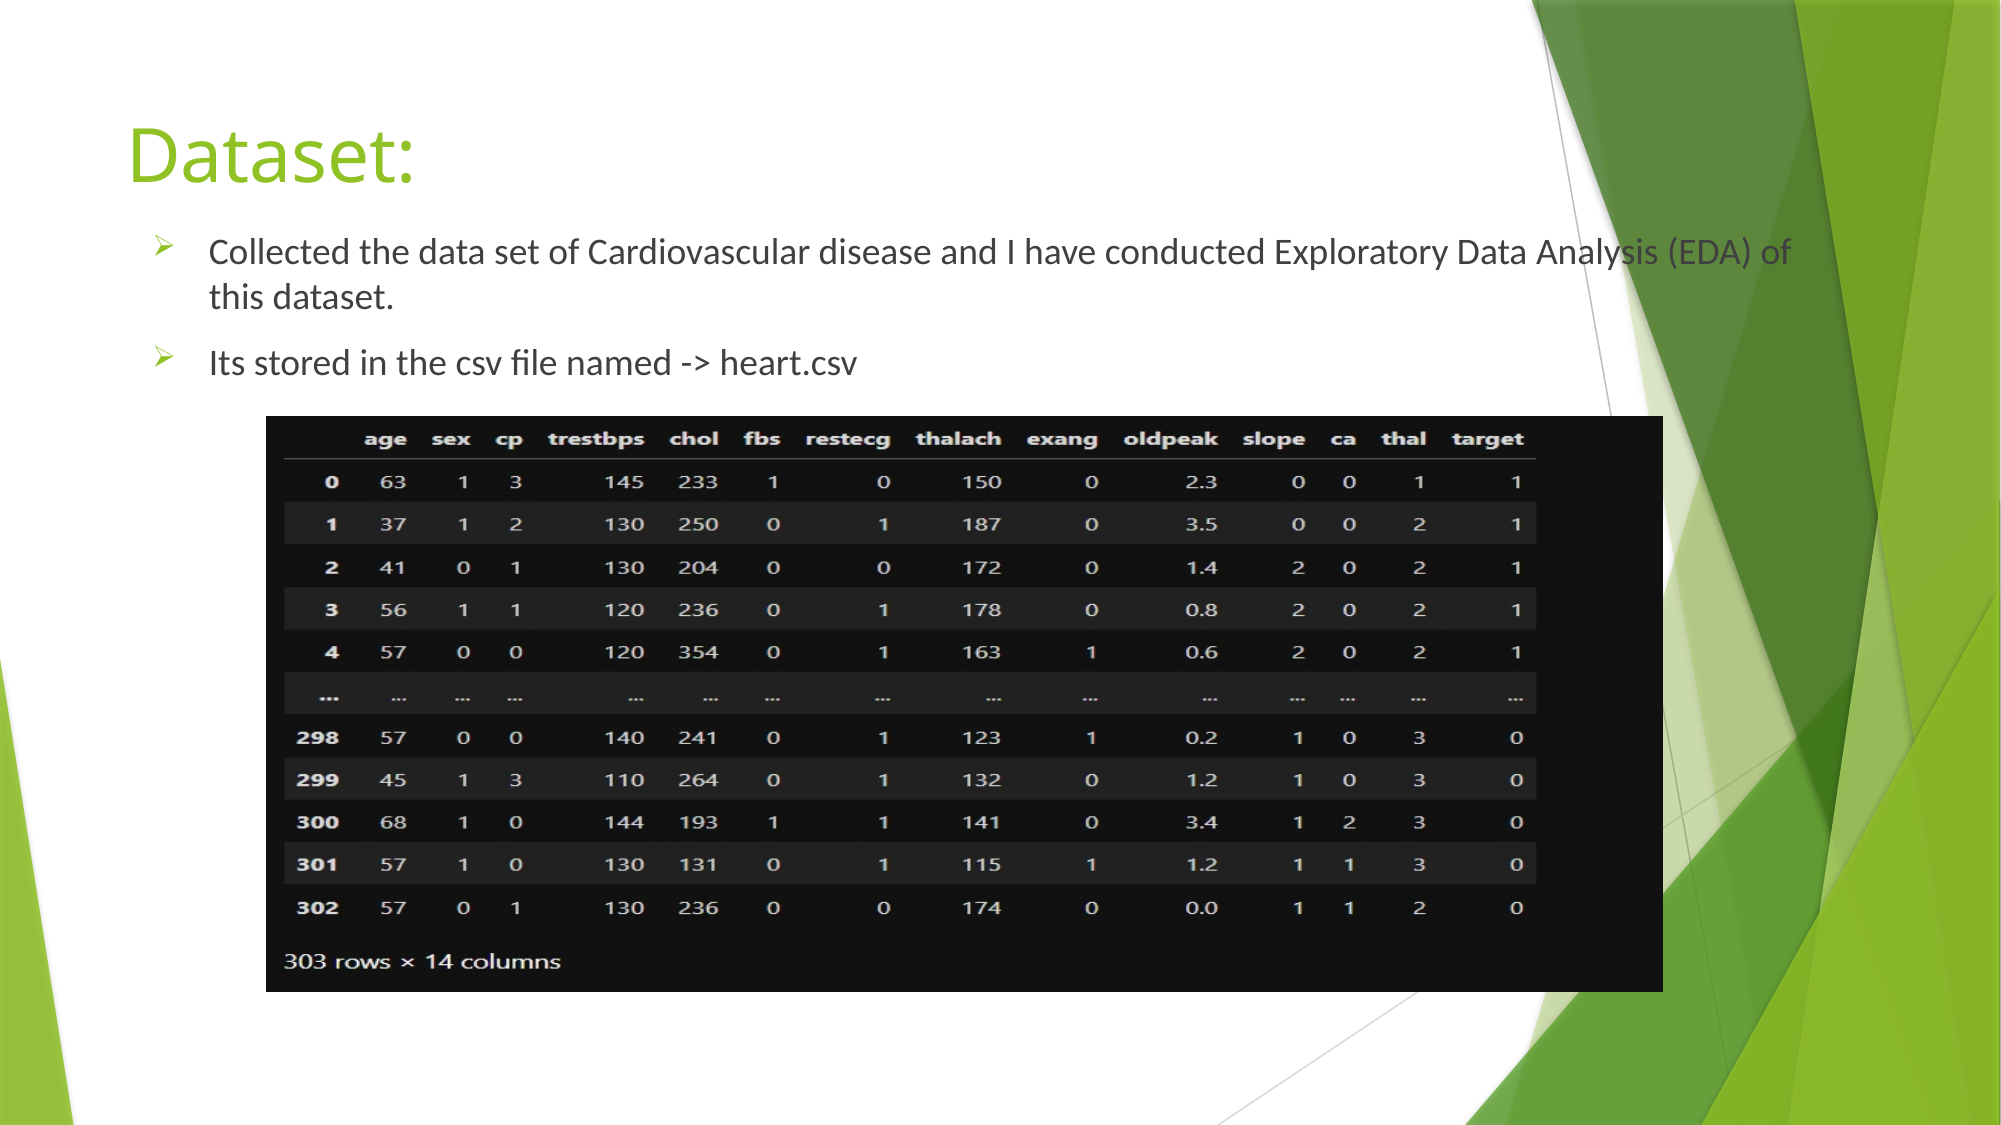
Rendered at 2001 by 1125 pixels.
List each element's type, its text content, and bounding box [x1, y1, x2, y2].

title Dataset: [111, 99, 1522, 317]
list Collected the data set of Cardiovascular disease and I have conducted Exploratory Data Analysis (EDA) of this dataset. Its stored in the csv file named -> heart.csv [137, 219, 1863, 1014]
picture [265, 415, 1664, 993]
